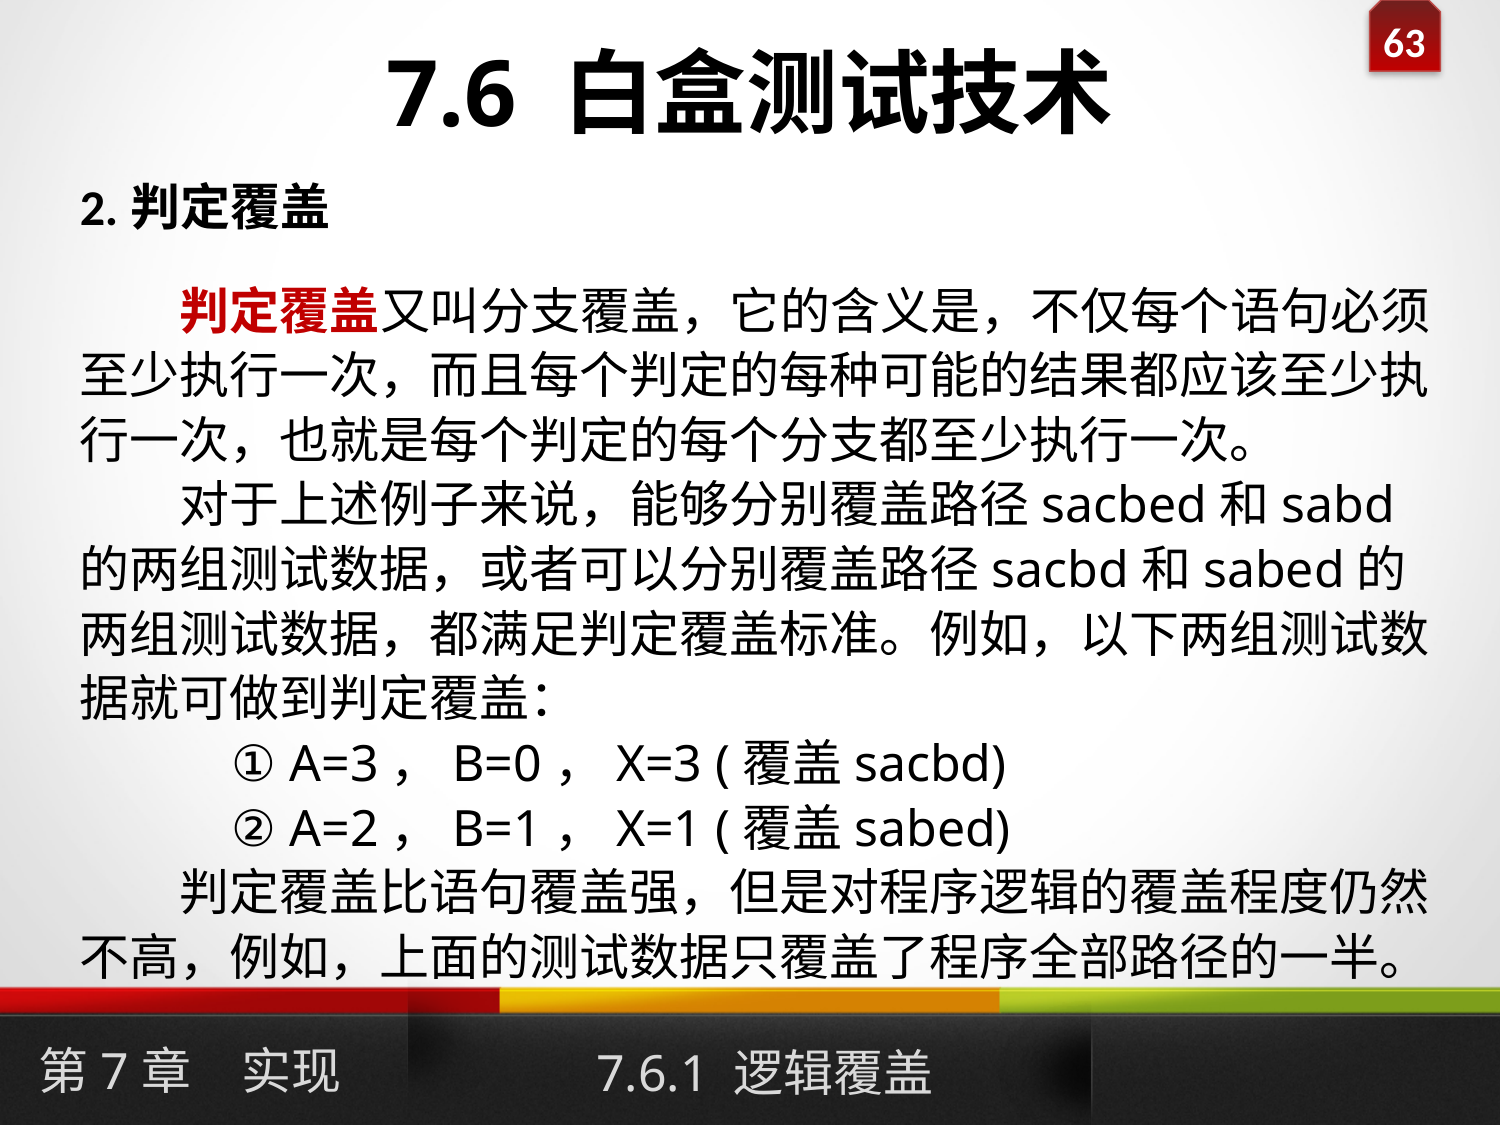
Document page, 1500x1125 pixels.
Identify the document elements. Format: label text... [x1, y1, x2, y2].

text_box 7.6.1 逻辑覆盖 [458, 1032, 1073, 1111]
list 2.判定覆盖 [64, 167, 1415, 267]
text_box 第7章 实现 [0, 1032, 380, 1108]
title 7.6 白盒测试技术 [75, 0, 1425, 184]
text_box 判定覆盖又叫分支覆盖，它的含义是，不仅每个语句必须至少执行一次，而且每个判定的每种可能的结果都应该至少执行一次，也就是每个判定的每个分支都至少执行一次。 对于上述例子来说，能够分别覆盖路径sacbed和sabd的两组测试数据，或者可以分别覆盖路径sacbd和sabed的两组测试数据，都满足判定覆盖标准。例如，以下两组测试数据就可做到判定覆盖： ① A=3，B=0，X=3 (覆盖sacbd) ② A=2，B=1，X=1 (覆盖sabed) 判定覆盖比语句覆盖强，但是对程序逻辑的覆盖程度仍然不高，例如，上面的测试数据只覆盖了程序全部路径的一半。 [64, 267, 1449, 993]
picture [0, 0, 1500, 1125]
